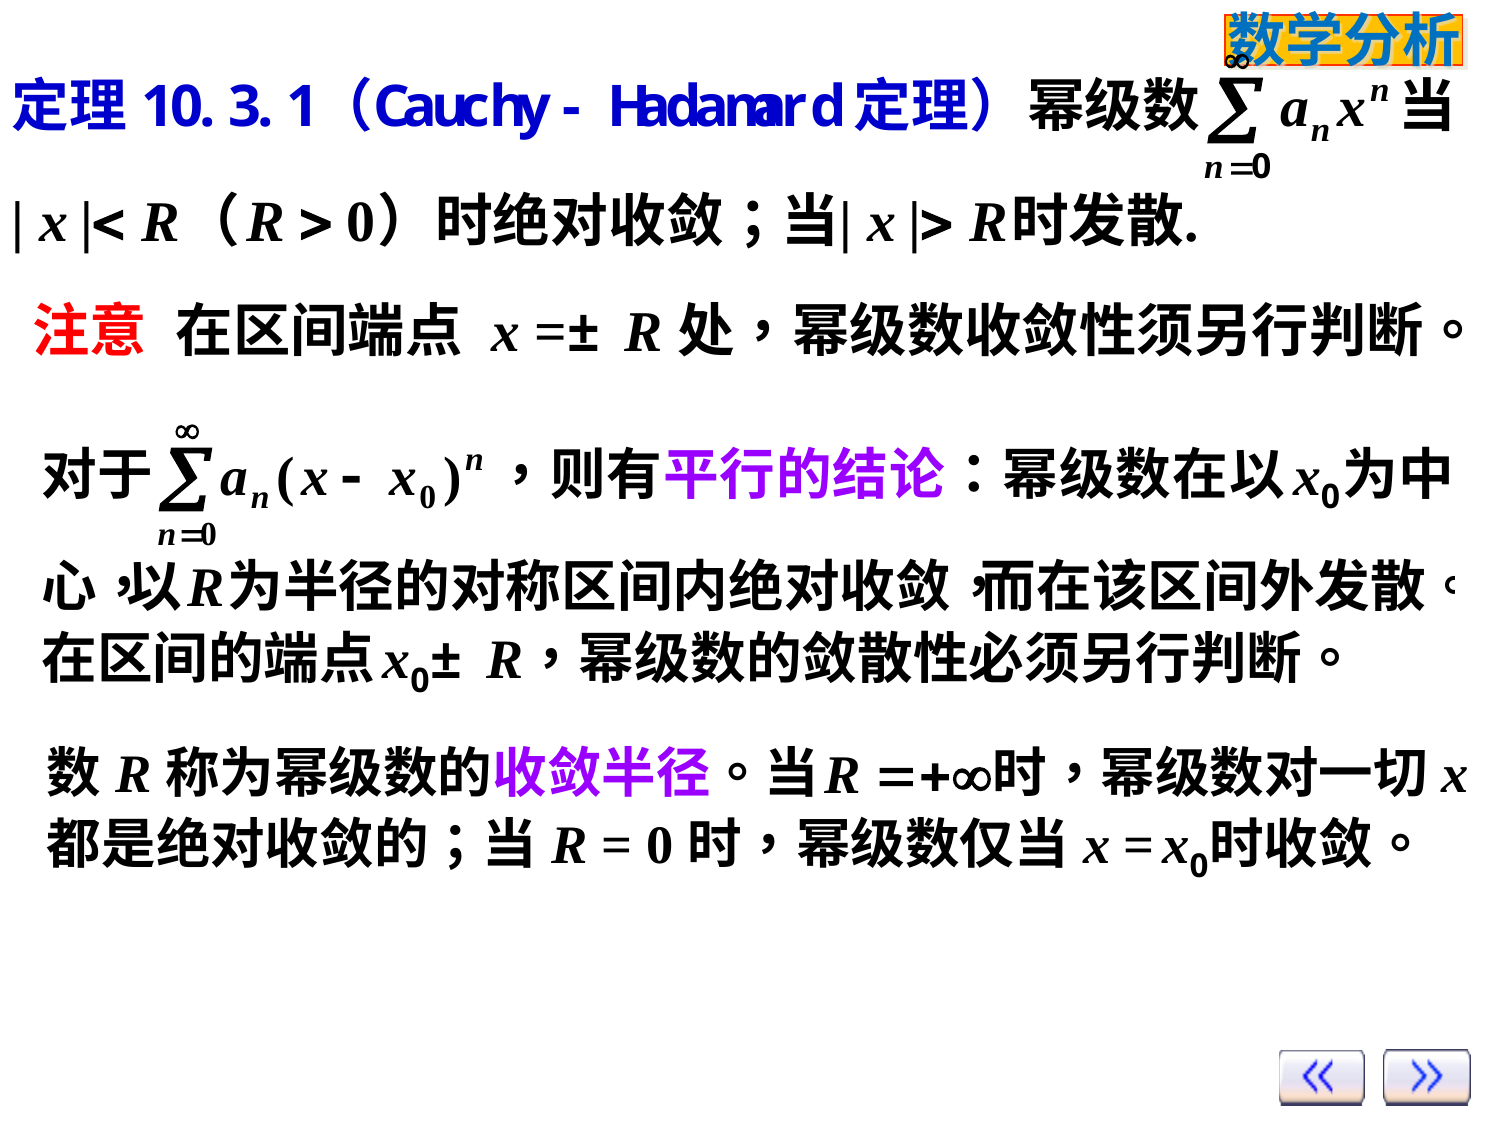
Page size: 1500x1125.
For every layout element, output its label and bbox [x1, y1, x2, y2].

picture [1383, 1049, 1471, 1106]
text_box [11, 34, 1457, 367]
text_box [40, 409, 1455, 730]
picture [1279, 1050, 1365, 1106]
text_box [31, 292, 1477, 388]
text_box [46, 738, 1470, 904]
